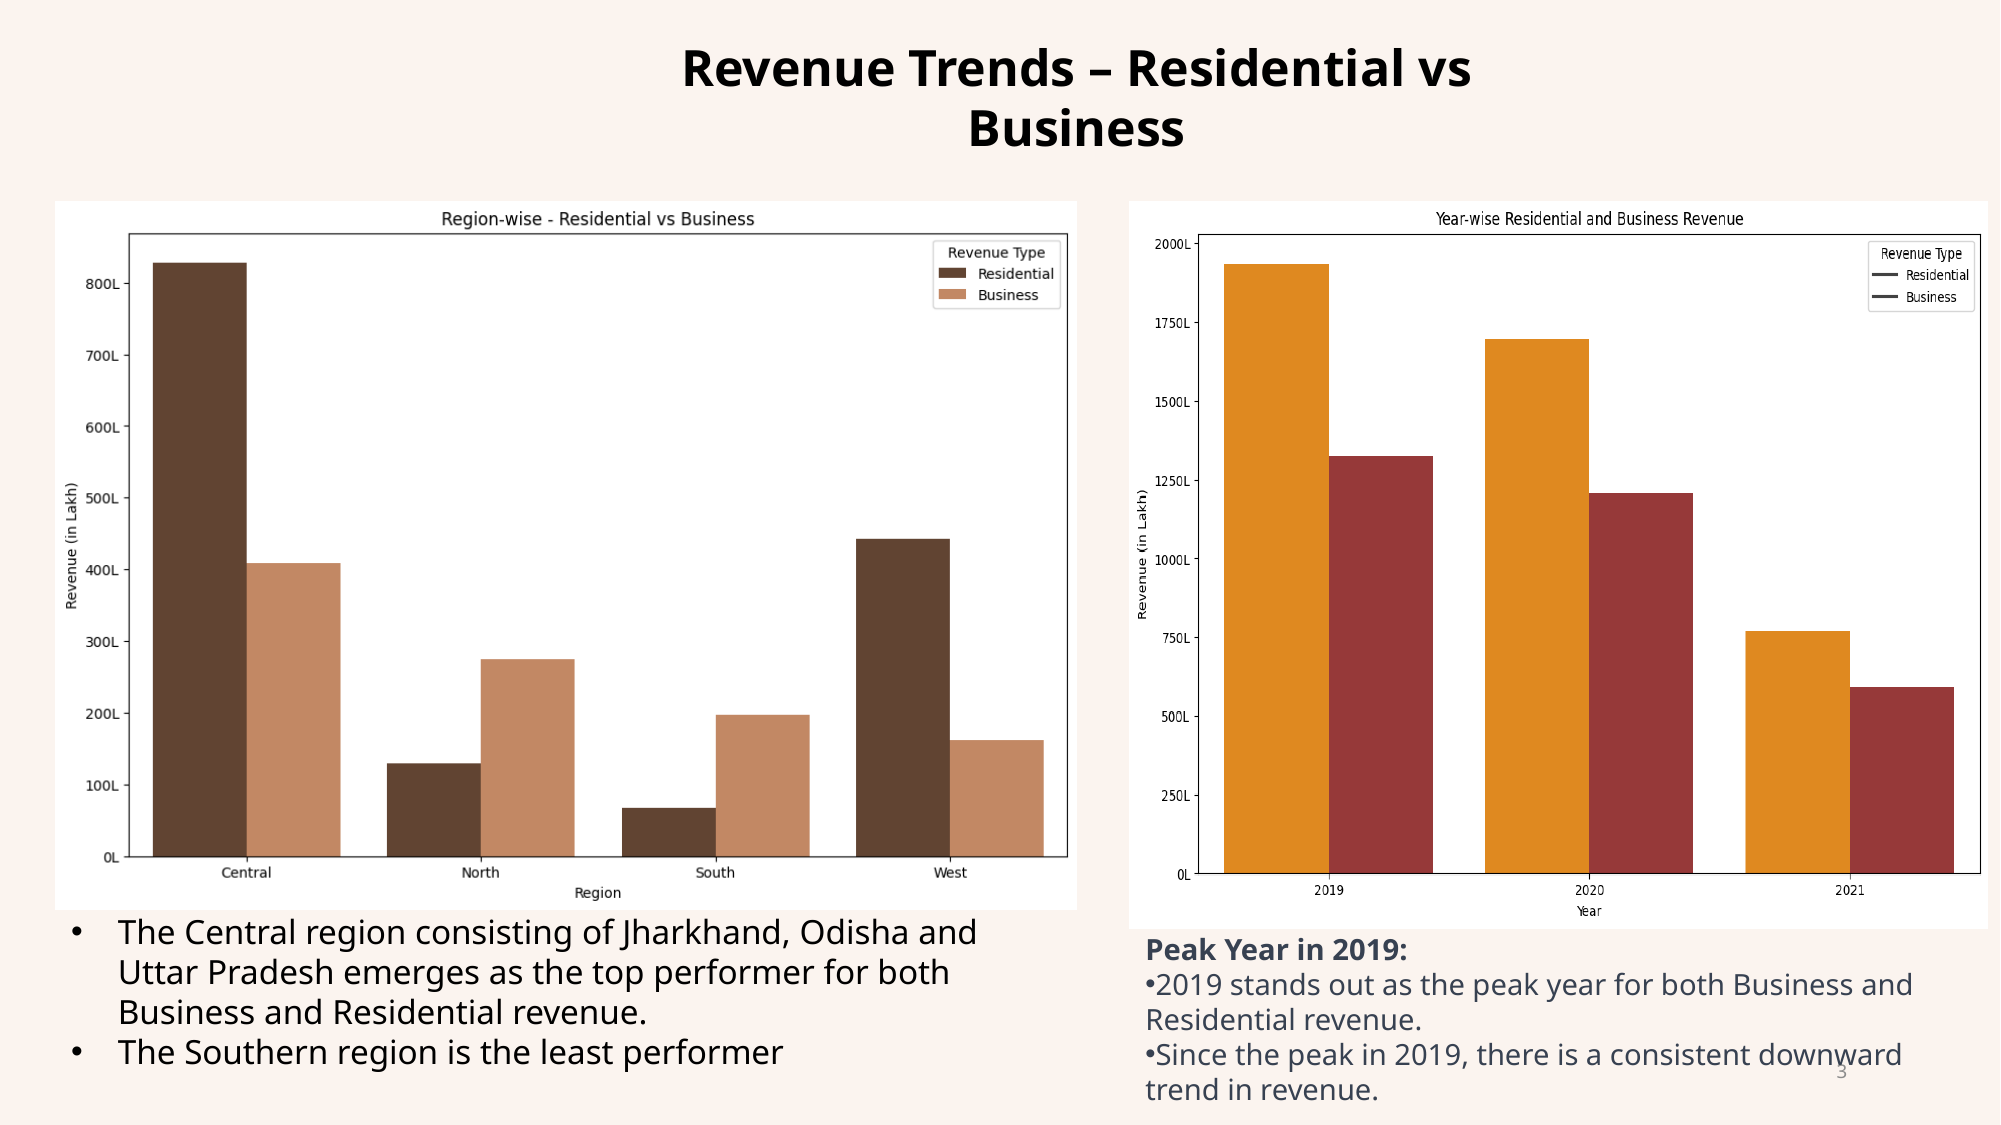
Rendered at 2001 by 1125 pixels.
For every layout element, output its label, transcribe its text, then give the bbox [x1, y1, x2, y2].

text_box Revenue Trends – Residential vs Business [577, 29, 1577, 165]
slide_number 3 [1412, 1042, 1863, 1103]
slide_number The Central region consisting of Jharkhand, Odisha and Uttar Pradesh emerges as the top performer for both Business and Residential revenue. The Southern region is the least performer [55, 923, 1028, 1082]
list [1129, 201, 1988, 930]
footer Peak Year in 2019: 2019 stands out as the peak year for both Business and Residential revenue. Since the peak in 2019, there is a consistent downward trend in revenue. [1130, 950, 1978, 1110]
picture [55, 201, 1077, 910]
